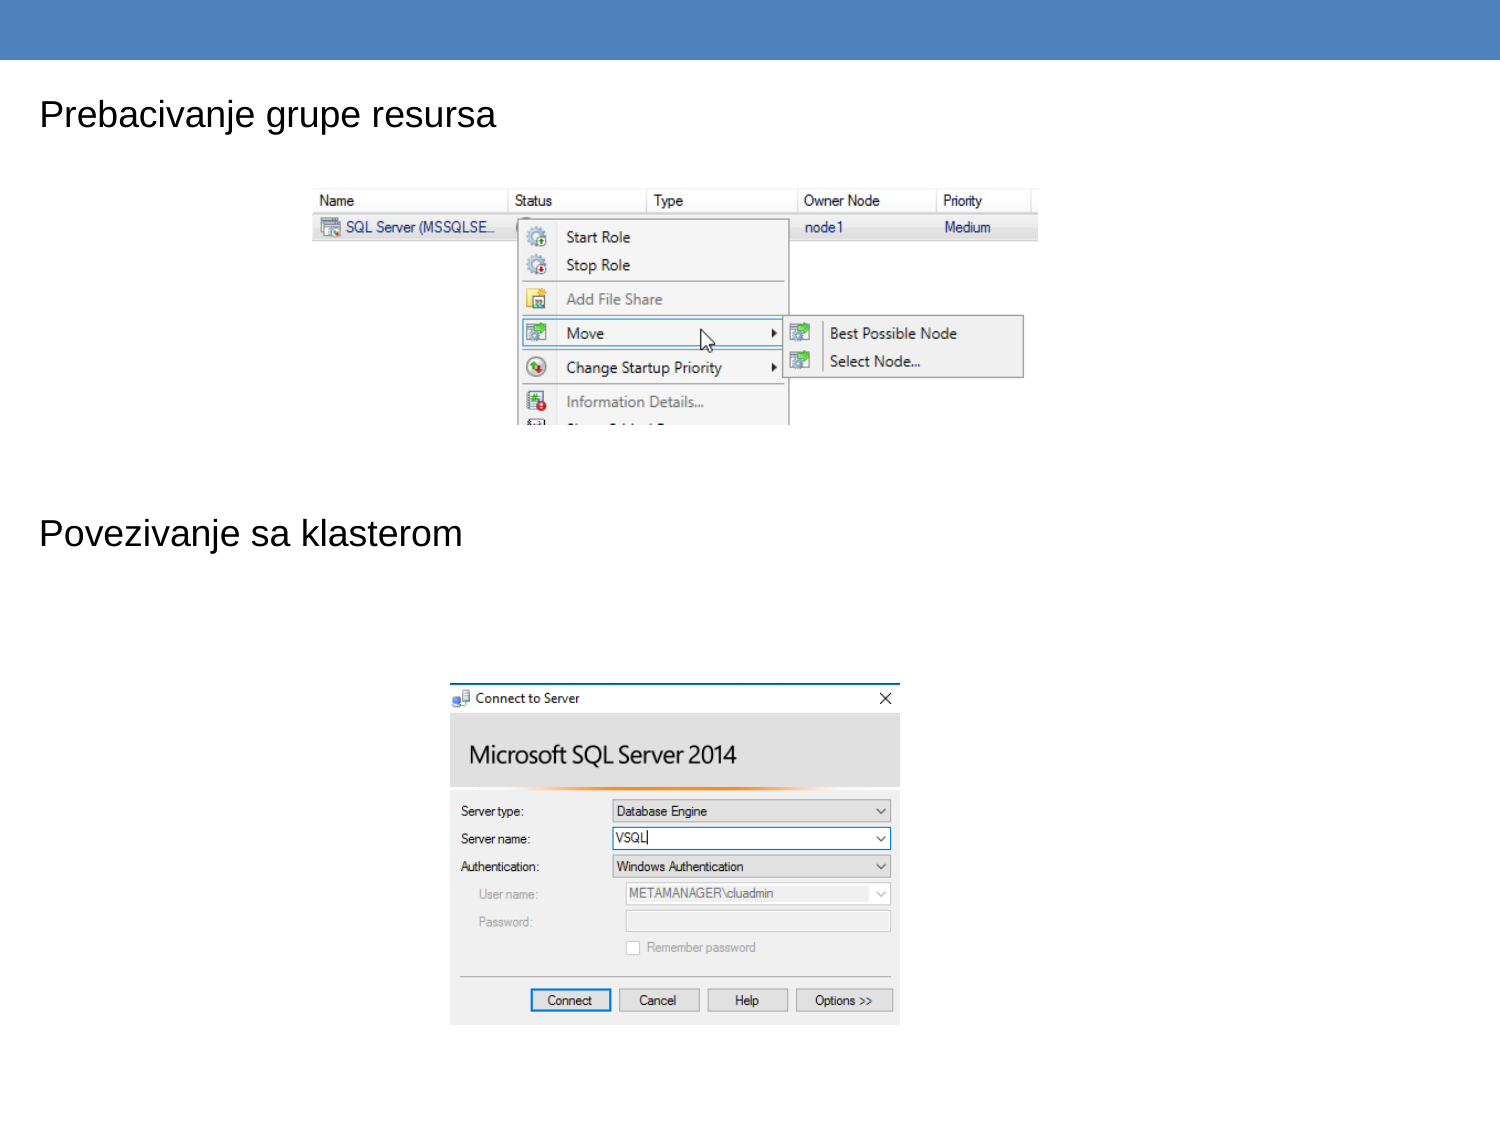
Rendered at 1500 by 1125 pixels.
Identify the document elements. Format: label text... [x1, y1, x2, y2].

picture [449, 683, 901, 1025]
text_box Prebacivanje grupe resursa [24, 83, 512, 143]
picture [312, 187, 1038, 425]
text_box Povezivanje sa klasterom [24, 501, 479, 562]
